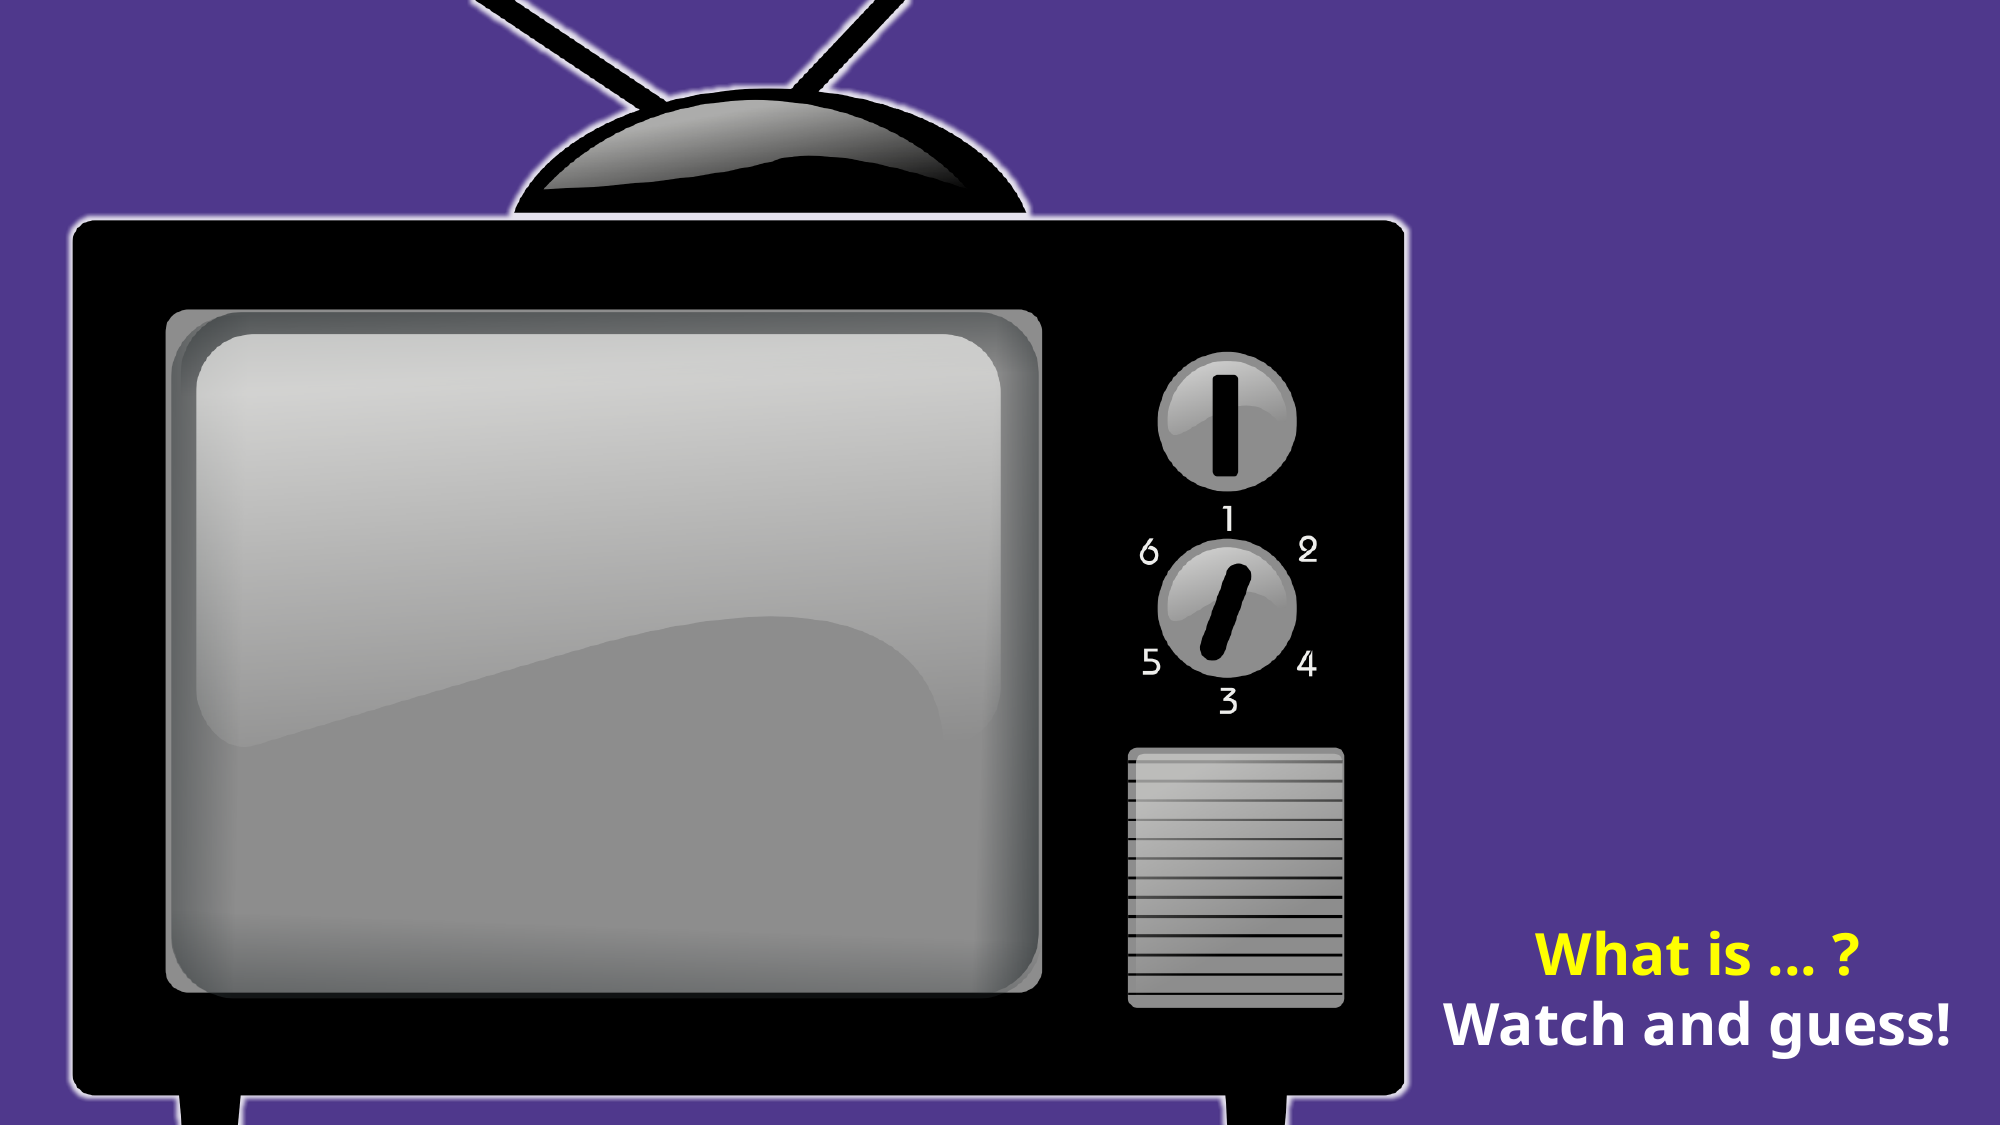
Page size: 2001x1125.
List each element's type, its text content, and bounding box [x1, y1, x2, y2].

text_box What is ... ? Watch and guess! [1413, 910, 1993, 1065]
picture [72, 0, 1405, 1125]
